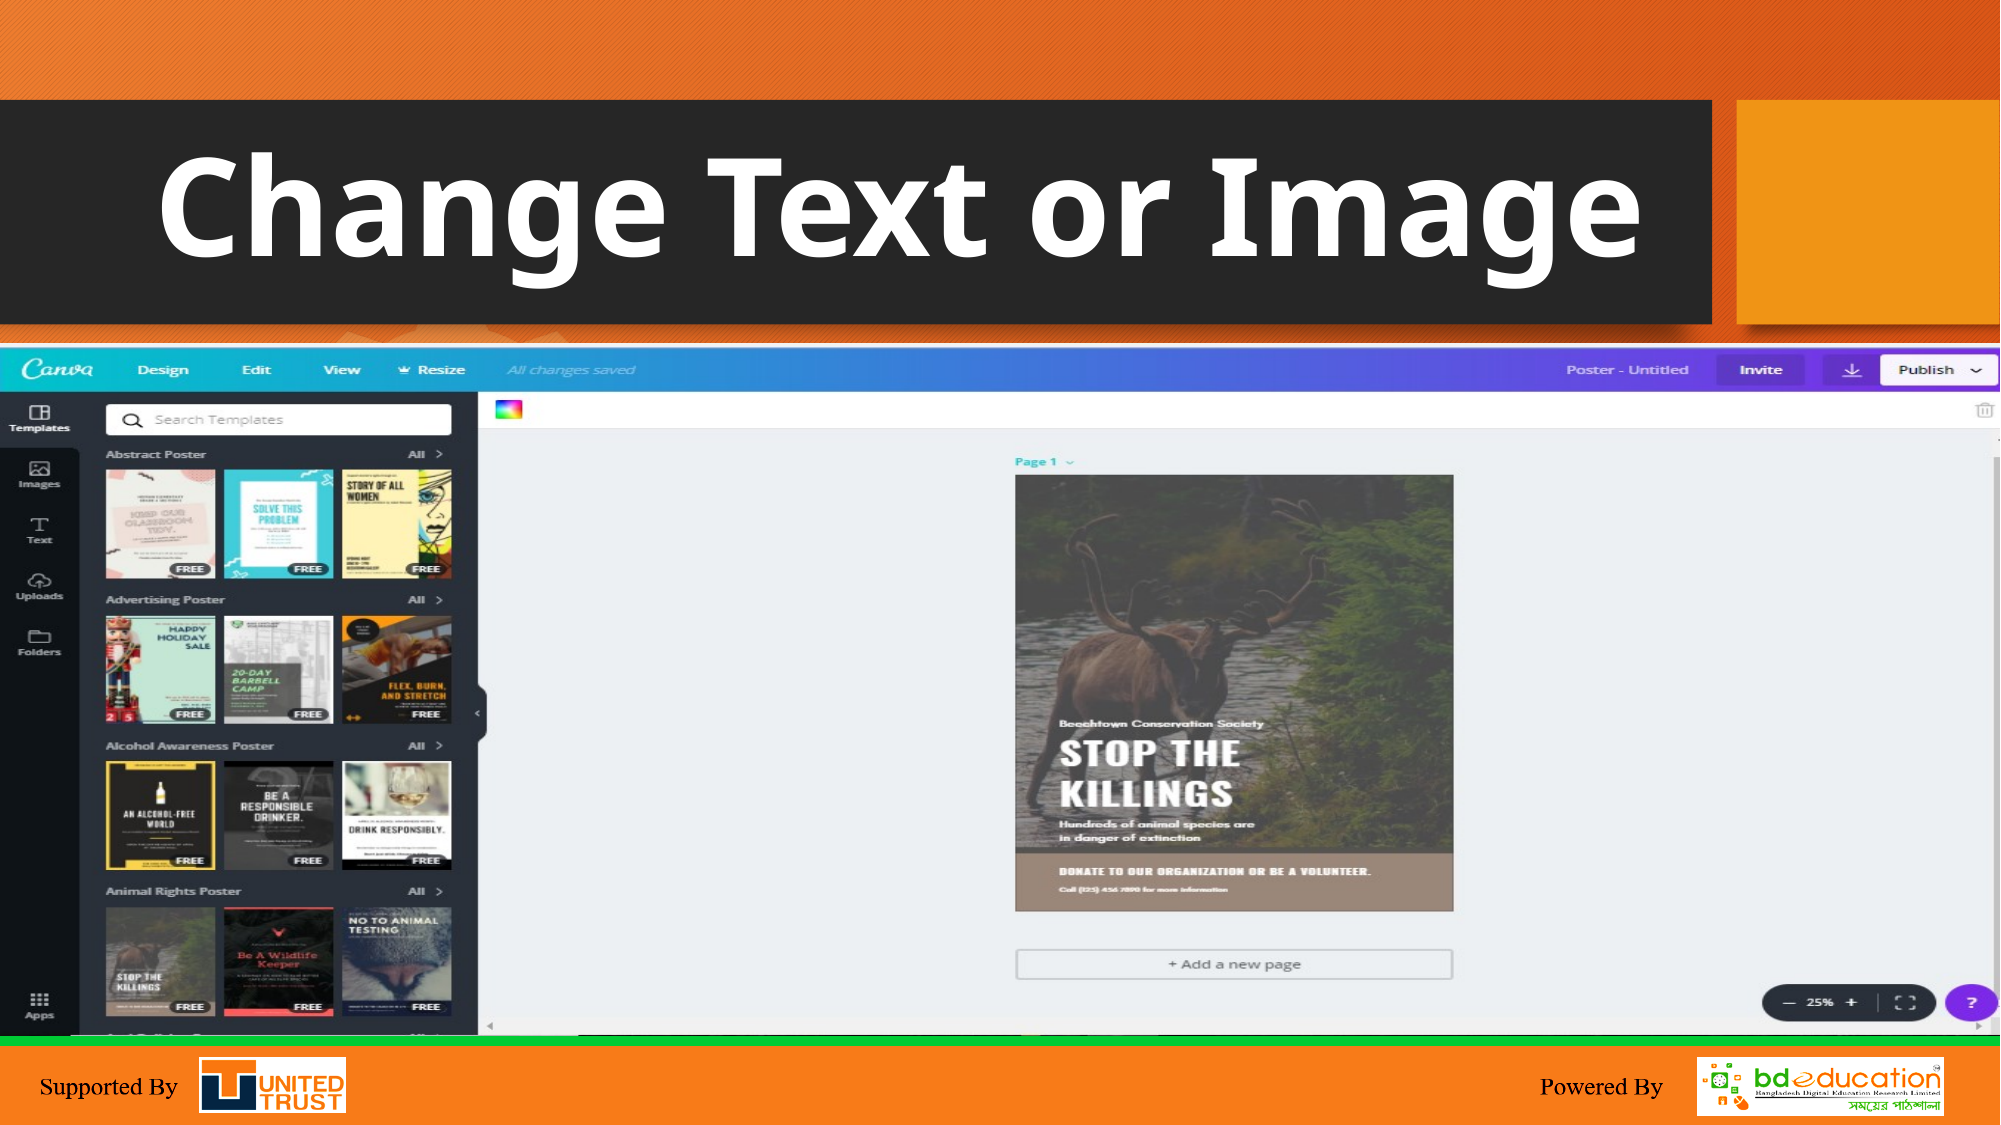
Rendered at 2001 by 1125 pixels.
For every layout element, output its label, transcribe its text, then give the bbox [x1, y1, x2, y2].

picture [0, 325, 2000, 1125]
title Change Text or Image [111, 123, 1689, 301]
